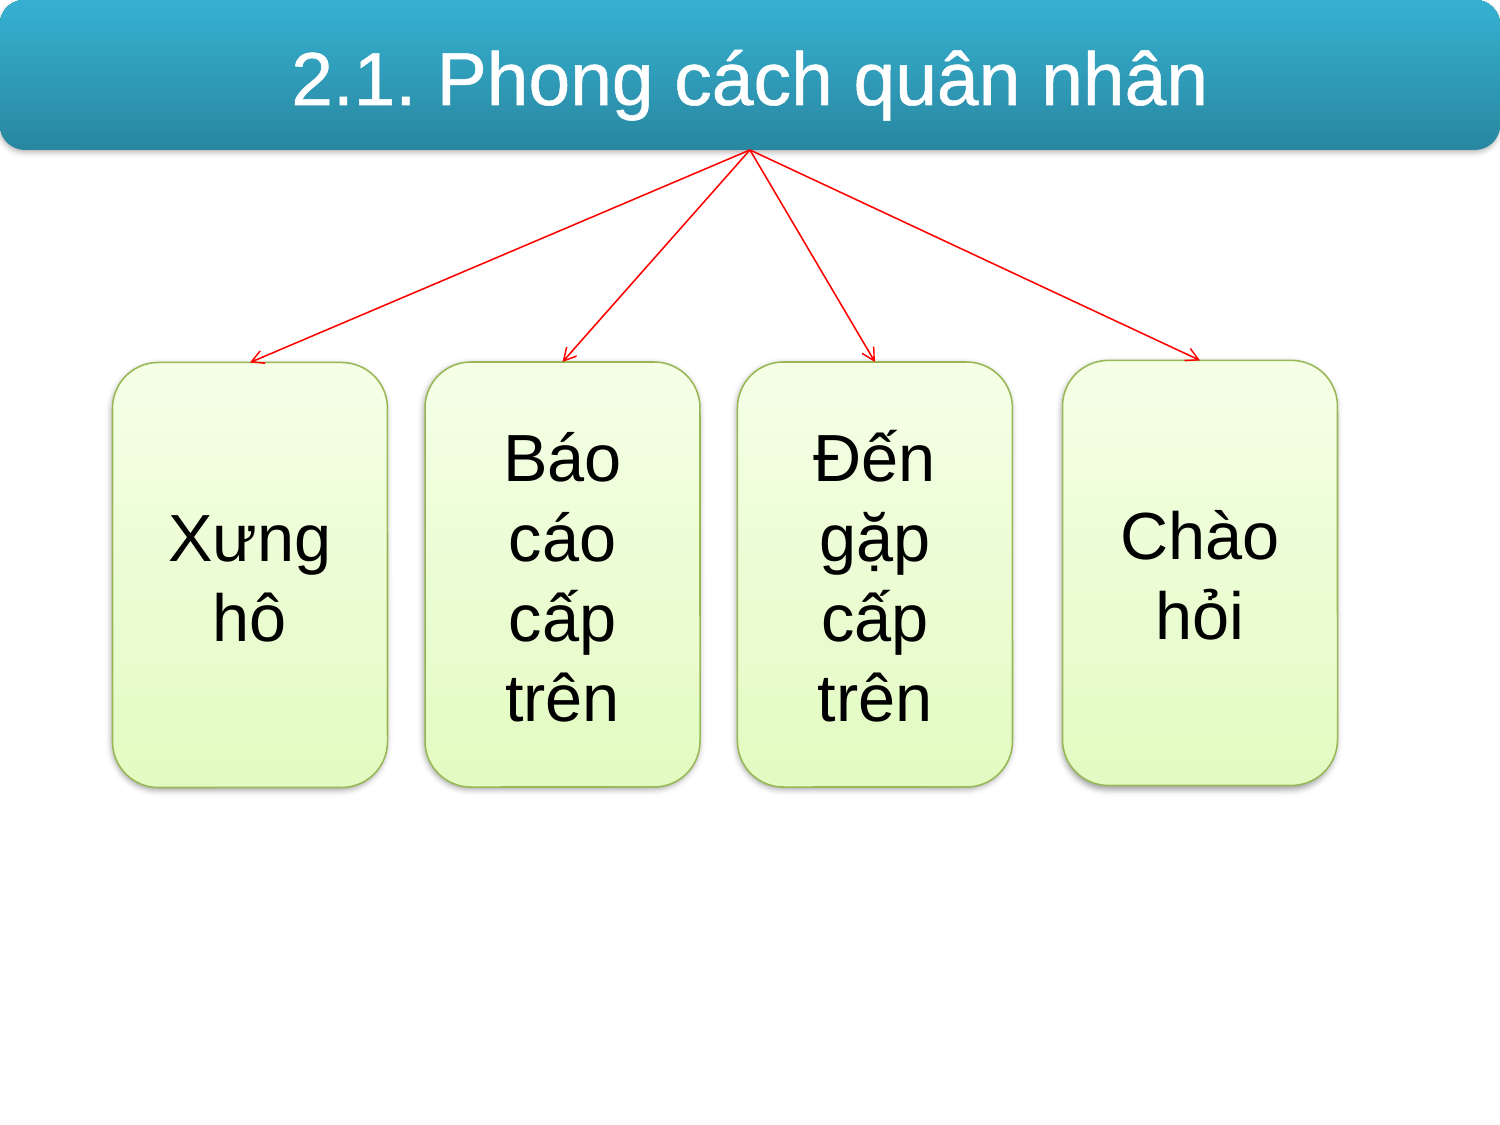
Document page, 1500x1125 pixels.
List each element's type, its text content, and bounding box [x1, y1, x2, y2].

text_box 2.1. Phong cách quân nhân [0, 0, 1500, 150]
text_box Chào hỏi [1061, 359, 1339, 787]
text_box Xưng hô [111, 361, 389, 789]
text_box Báo cáo cấp trên [424, 371, 701, 788]
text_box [562, 149, 746, 363]
text_box Đến gặp cấp trên [736, 369, 1014, 788]
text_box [249, 149, 561, 363]
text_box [749, 149, 1201, 361]
